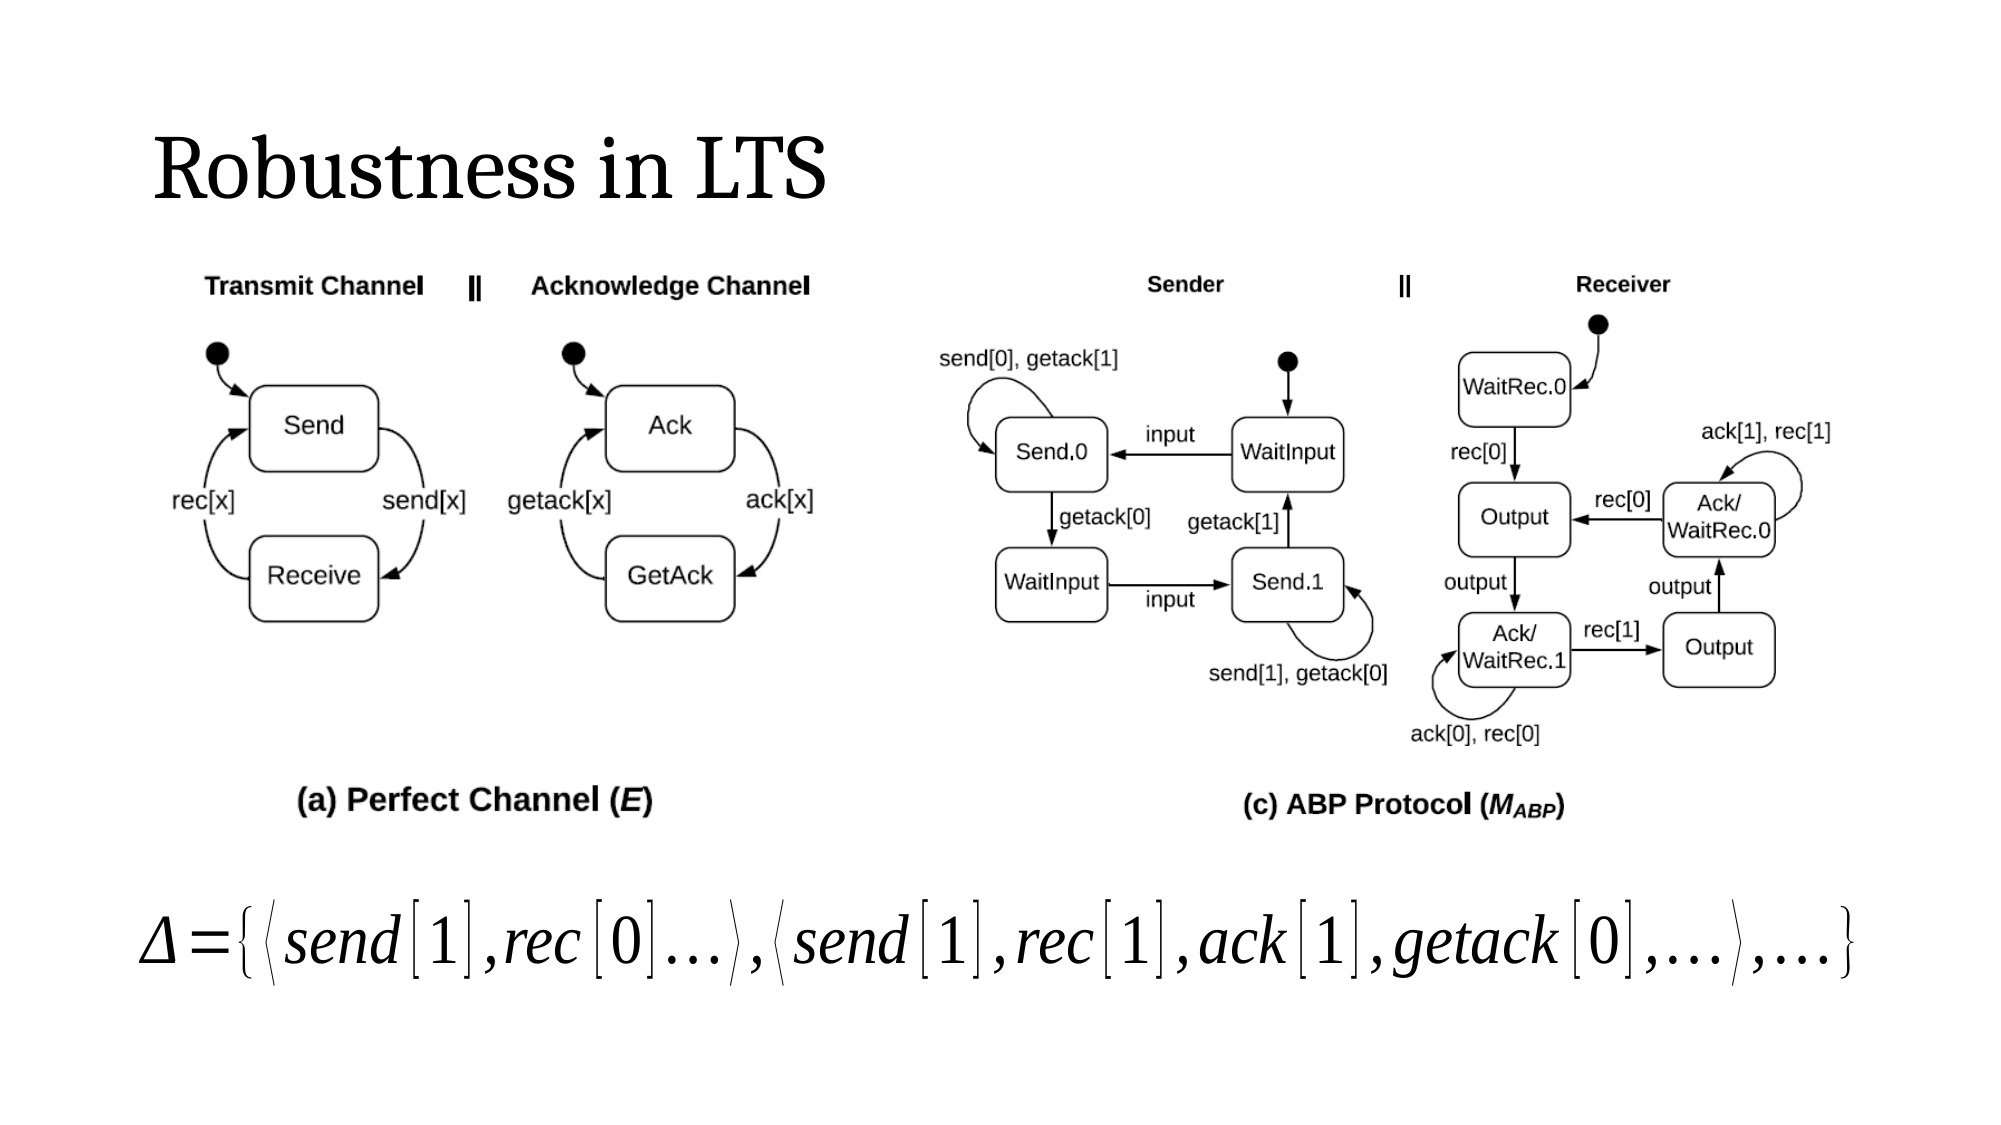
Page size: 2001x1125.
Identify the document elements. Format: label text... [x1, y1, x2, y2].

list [908, 246, 1863, 842]
title Robustness in LTS [137, 59, 1863, 278]
picture [137, 246, 844, 842]
